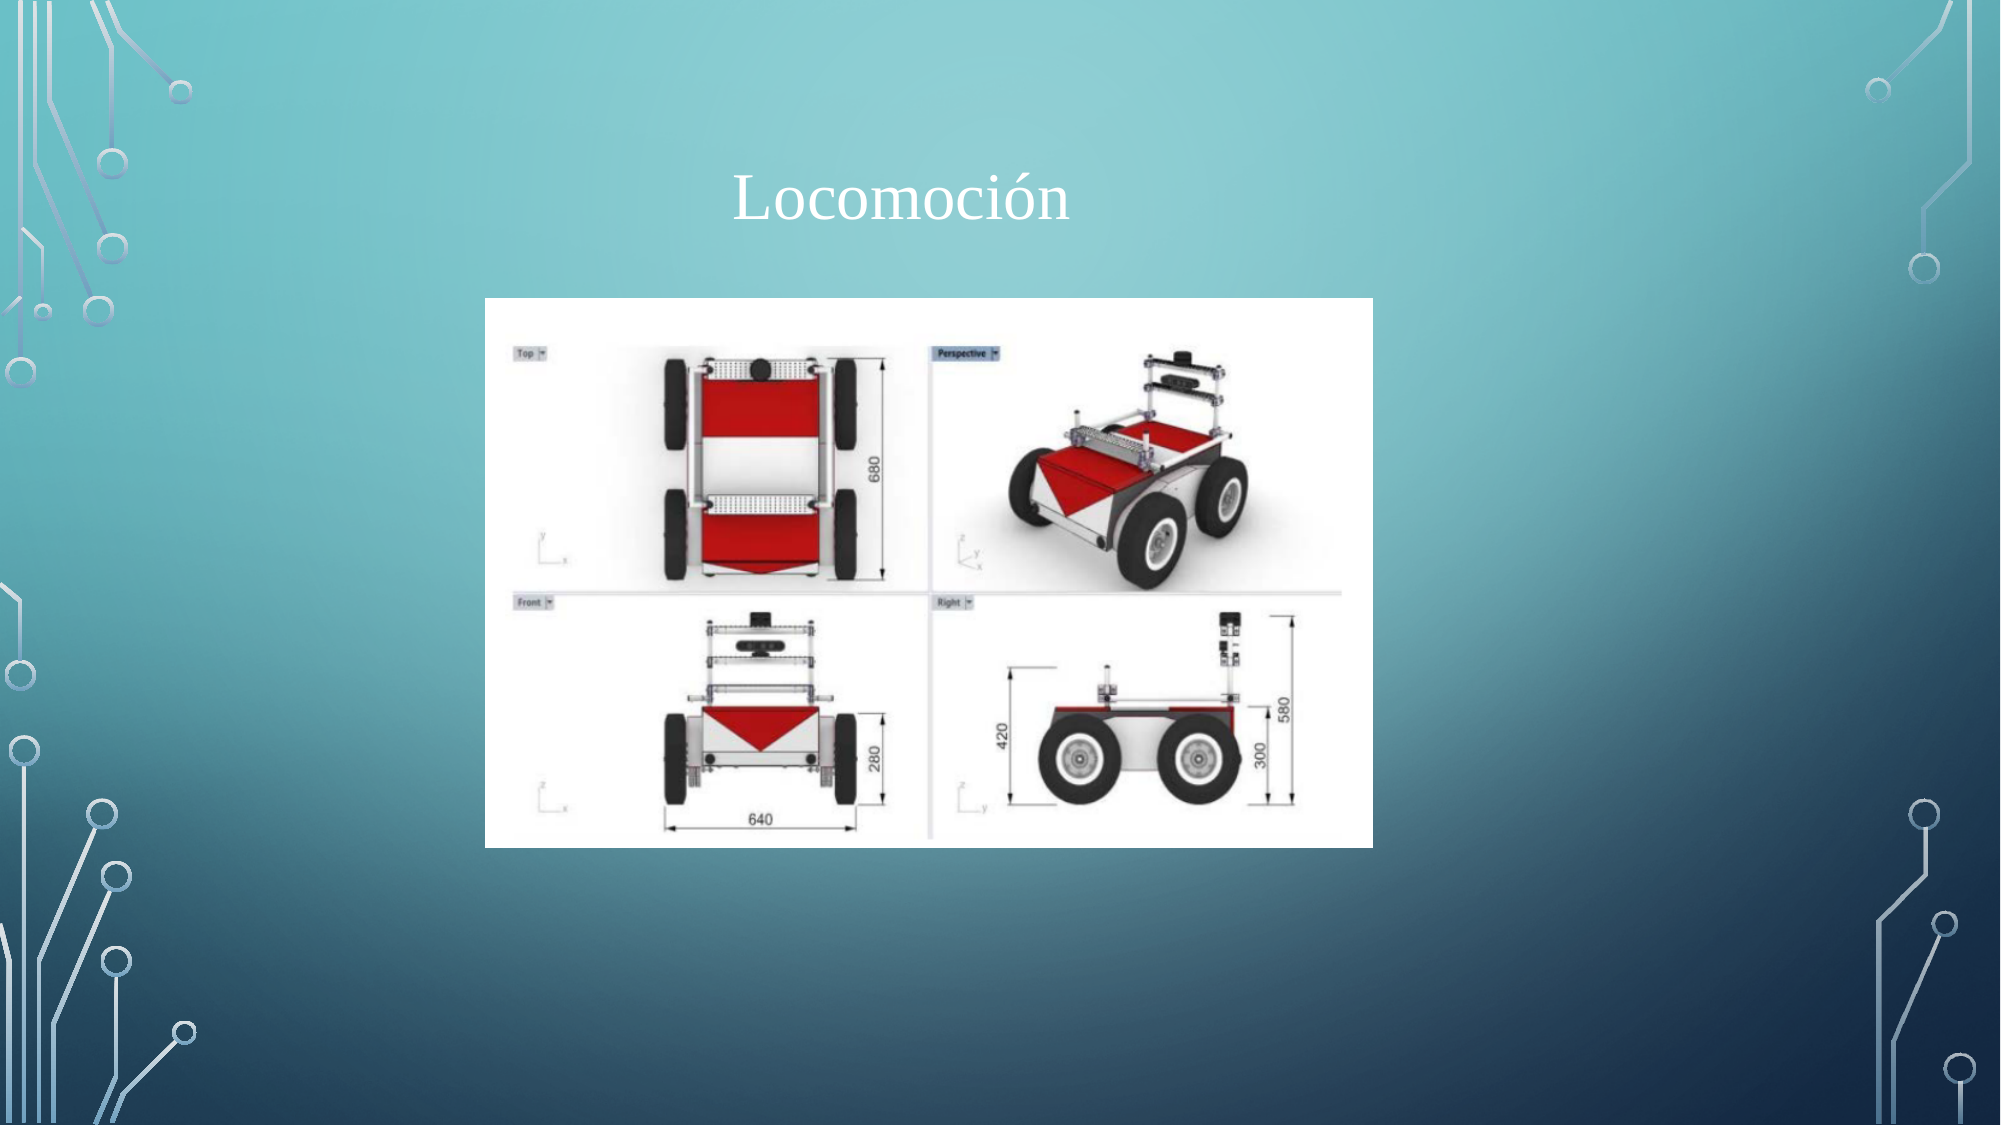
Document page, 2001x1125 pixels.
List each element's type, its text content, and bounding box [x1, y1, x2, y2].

picture [485, 298, 1373, 848]
text_box Locomoción [654, 145, 1150, 241]
